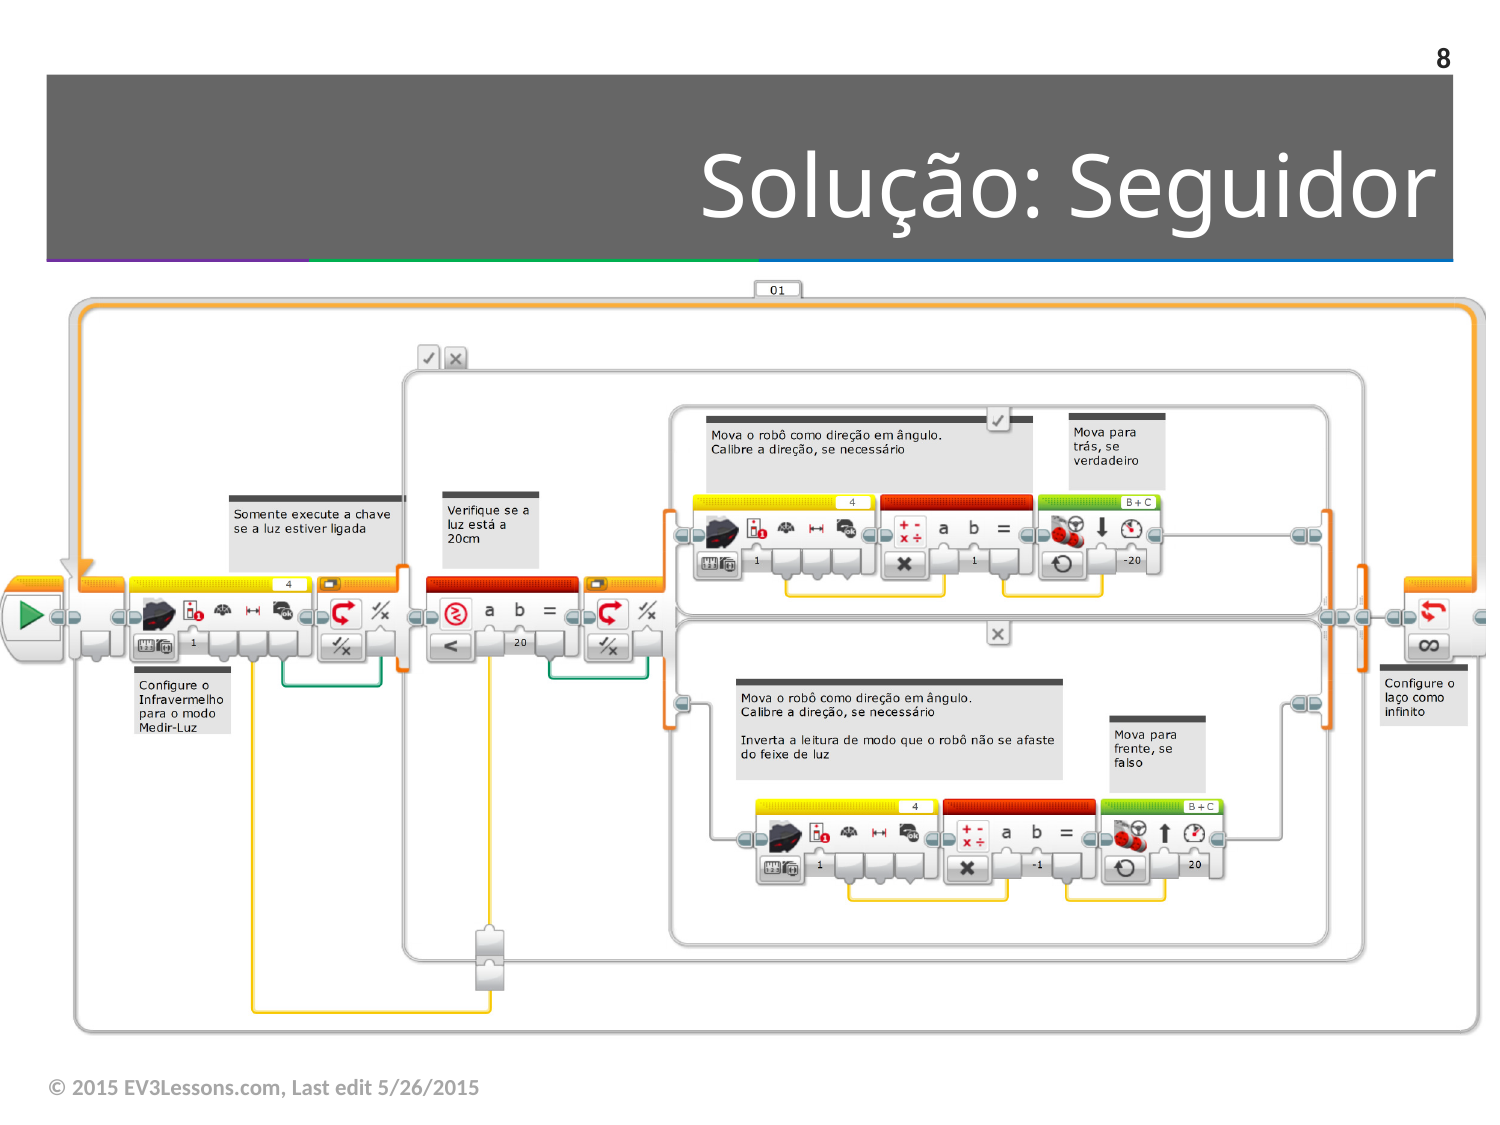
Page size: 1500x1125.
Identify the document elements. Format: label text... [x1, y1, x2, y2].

title Solução: Seguidor [46, 103, 1454, 259]
picture [0, 261, 1487, 1045]
slide_number 8 [1362, 27, 1466, 87]
footer © 2015 EV3Lessons.com, Last edit 5/26/2015 [32, 1063, 1038, 1116]
